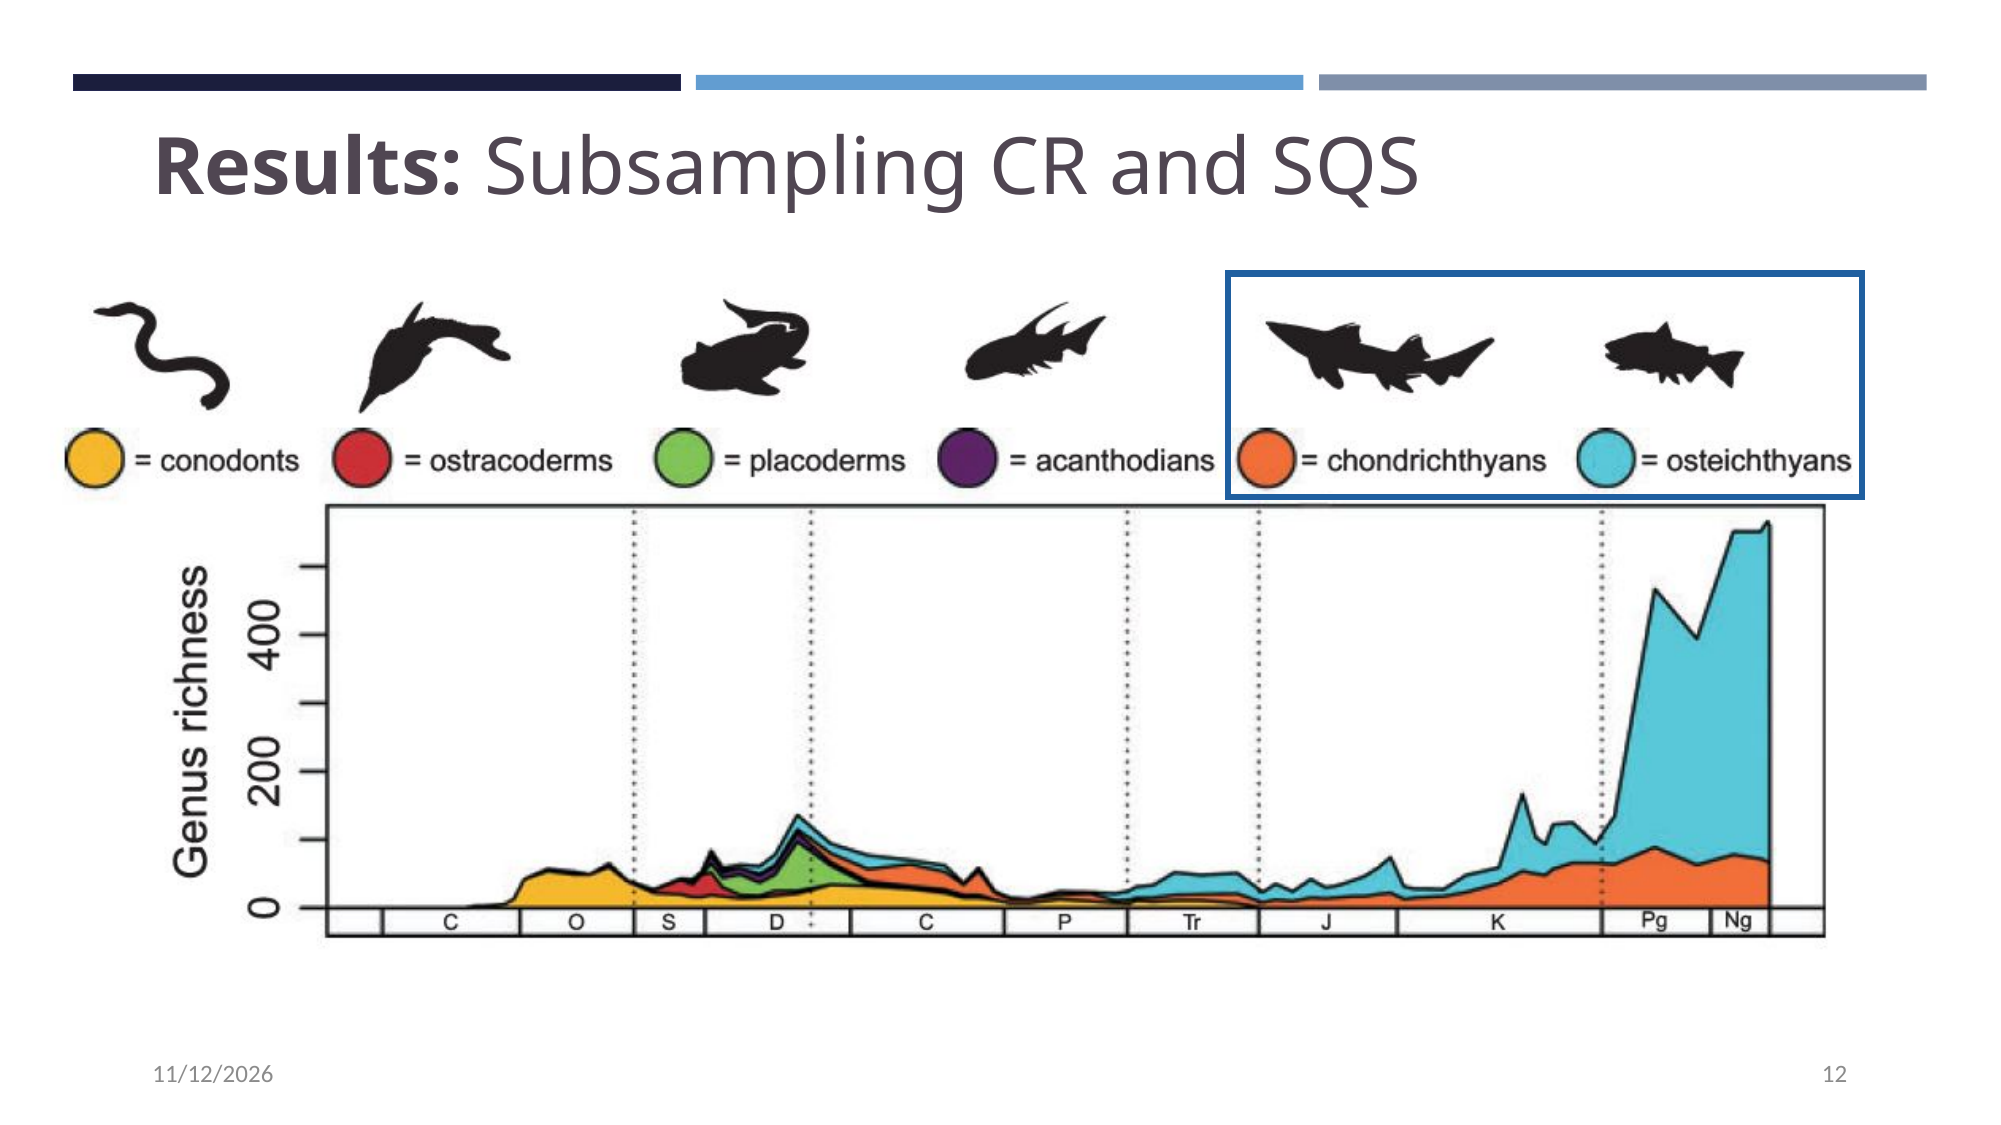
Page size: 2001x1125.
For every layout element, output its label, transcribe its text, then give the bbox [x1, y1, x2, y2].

picture [0, 250, 1967, 989]
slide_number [137, 1042, 588, 1103]
slide_number 12 [1412, 1042, 1863, 1103]
title Results: Subsampling CR and SQS [137, 59, 1863, 250]
